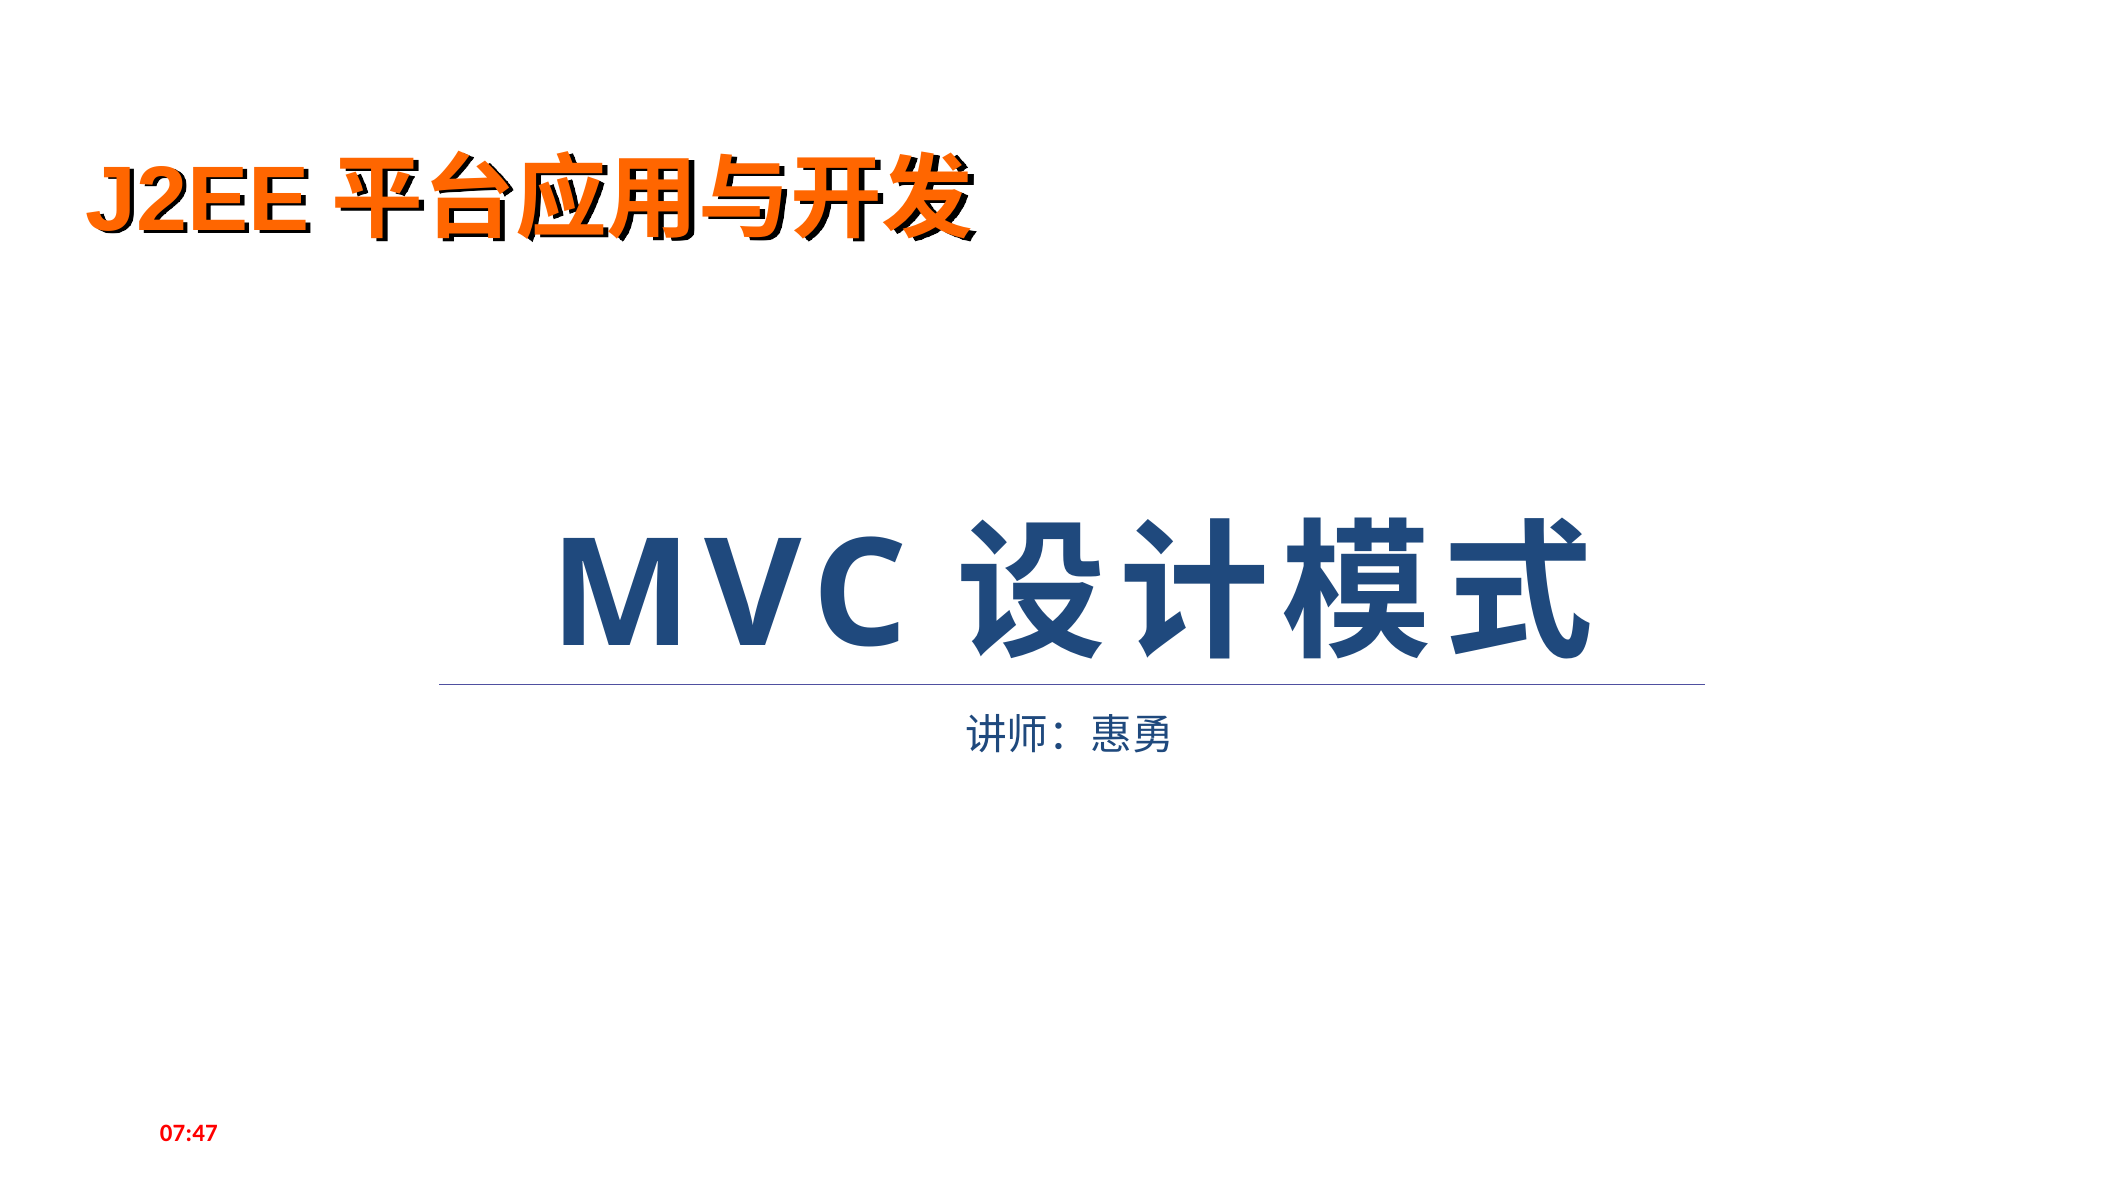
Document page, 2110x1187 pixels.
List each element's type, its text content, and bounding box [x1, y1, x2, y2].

text_box J2EE平台应用与开发 [62, 191, 1350, 307]
text_box MVC设计模式 [369, 495, 1776, 676]
text_box 讲师：惠勇 [428, 708, 1711, 759]
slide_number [145, 1099, 620, 1163]
